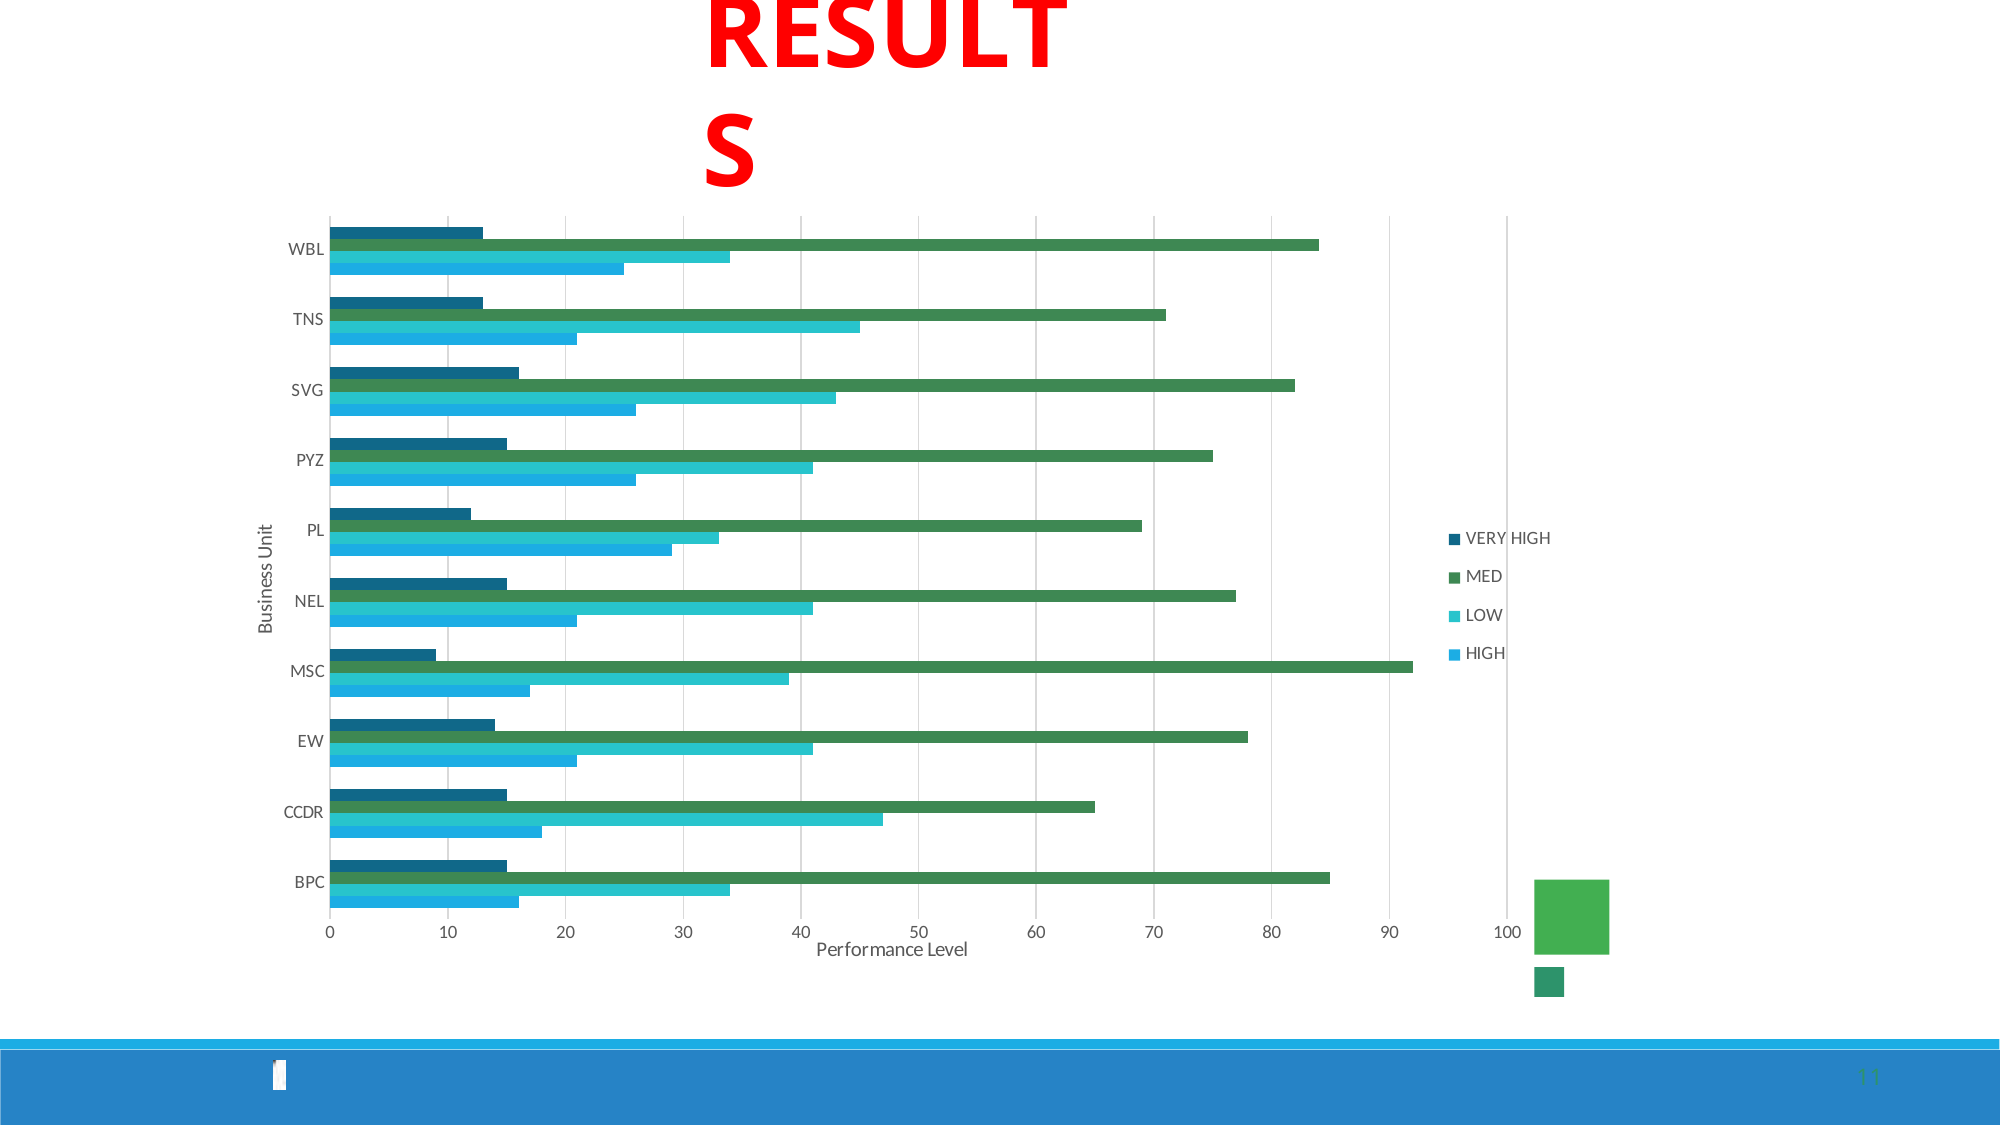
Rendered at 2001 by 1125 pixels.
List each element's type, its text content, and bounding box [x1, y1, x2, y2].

title RESULTS [699, 0, 1075, 184]
text_box [1572, 879, 1610, 955]
picture [272, 1060, 287, 1091]
chart [249, 186, 1565, 968]
text_box [1534, 975, 1565, 997]
text_box 11 [1849, 1061, 1888, 1095]
